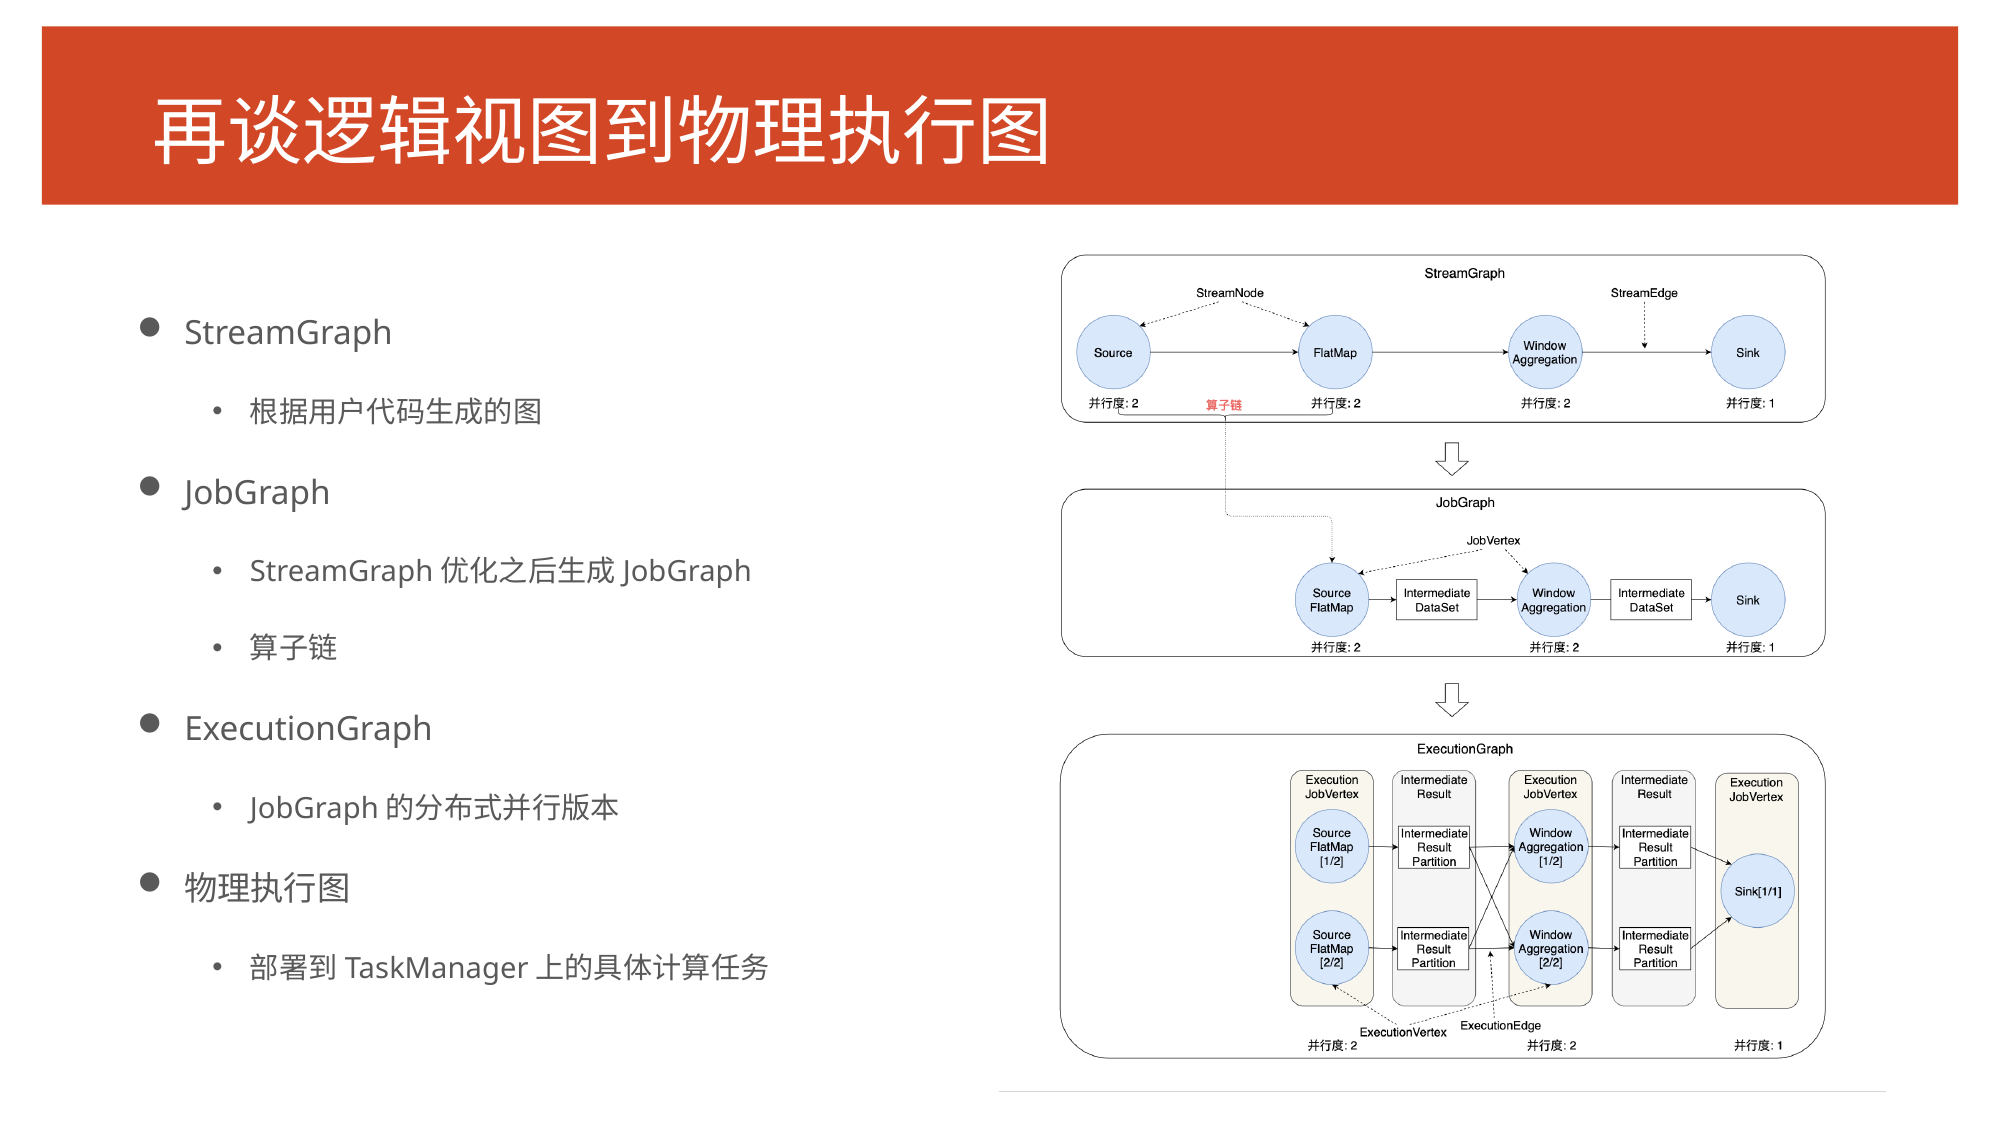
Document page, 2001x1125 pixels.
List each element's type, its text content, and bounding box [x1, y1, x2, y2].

list StreamGraph 根据用户代码生成的图 JobGraph StreamGraph优化之后生成JobGraph 算子链 ExecutionGraph JobGraph的分布式并行版本 物理执行图 部署到TaskManager上的具体计算任务 [137, 299, 822, 1014]
picture [999, 221, 1887, 1092]
title 再谈逻辑视图到物理执行图 [137, 50, 1901, 181]
